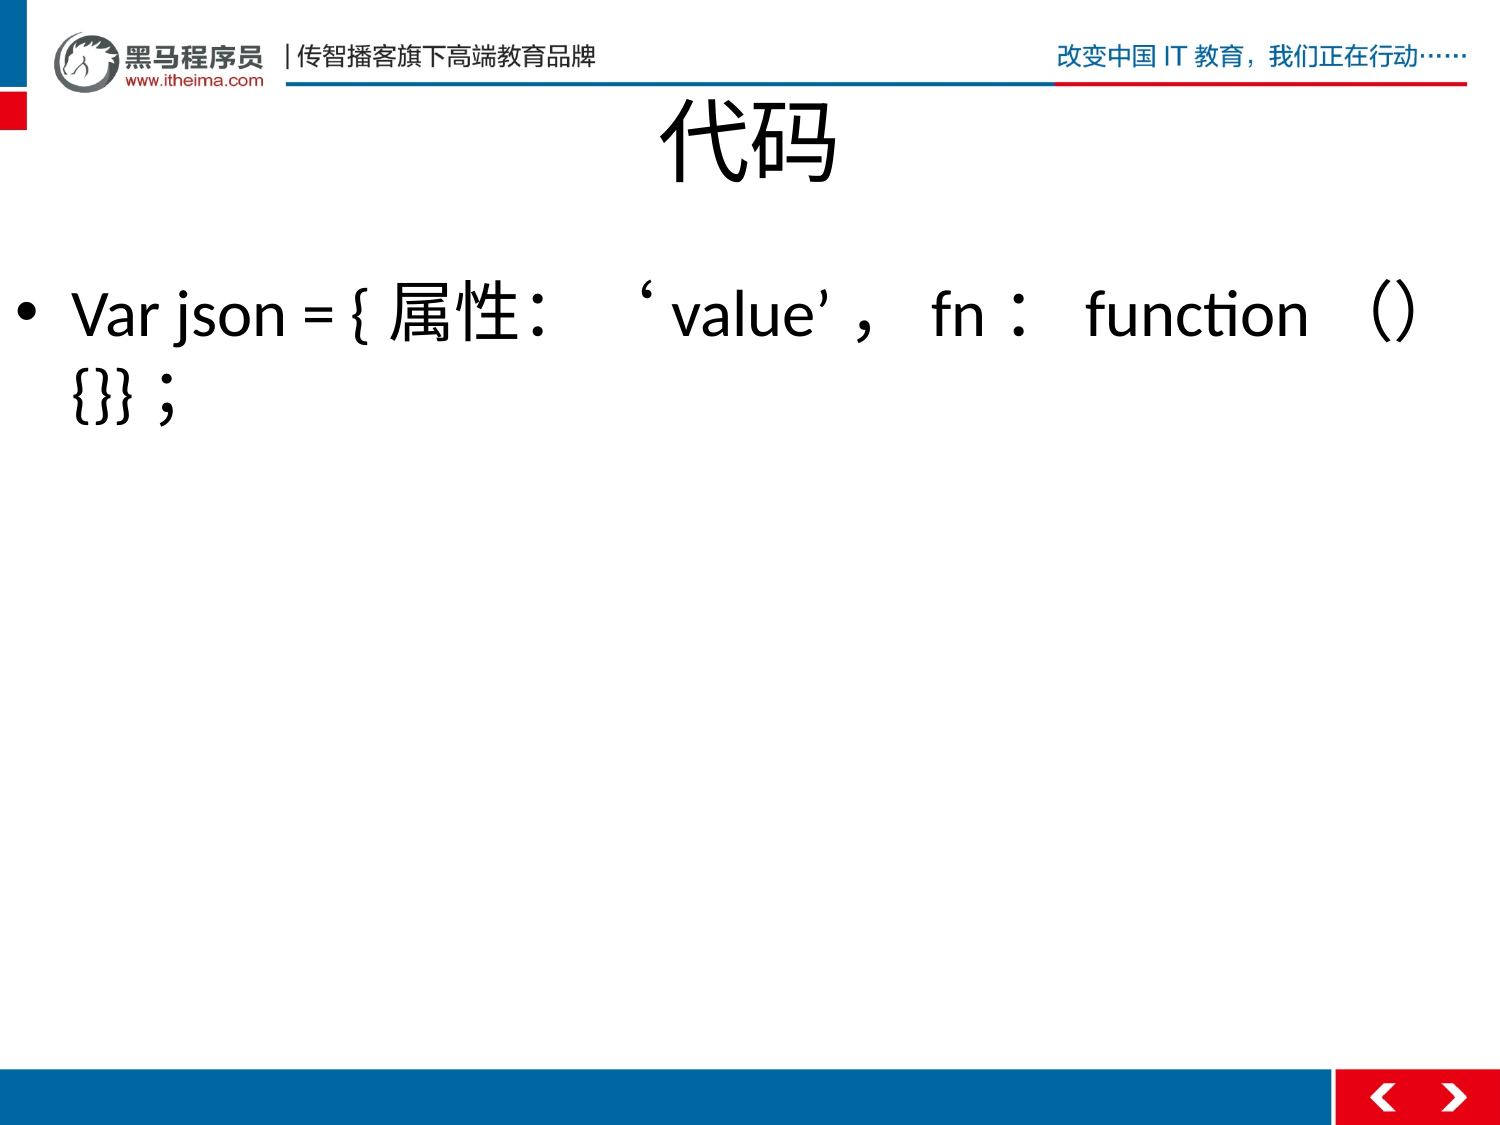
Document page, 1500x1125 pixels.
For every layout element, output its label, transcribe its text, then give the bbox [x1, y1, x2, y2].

list Var json = {属性：‘value’，fn：function（）{}}； [0, 262, 1500, 1005]
picture [0, 0, 1500, 262]
title 代码 [75, 45, 1425, 233]
picture [0, 1005, 1500, 1125]
